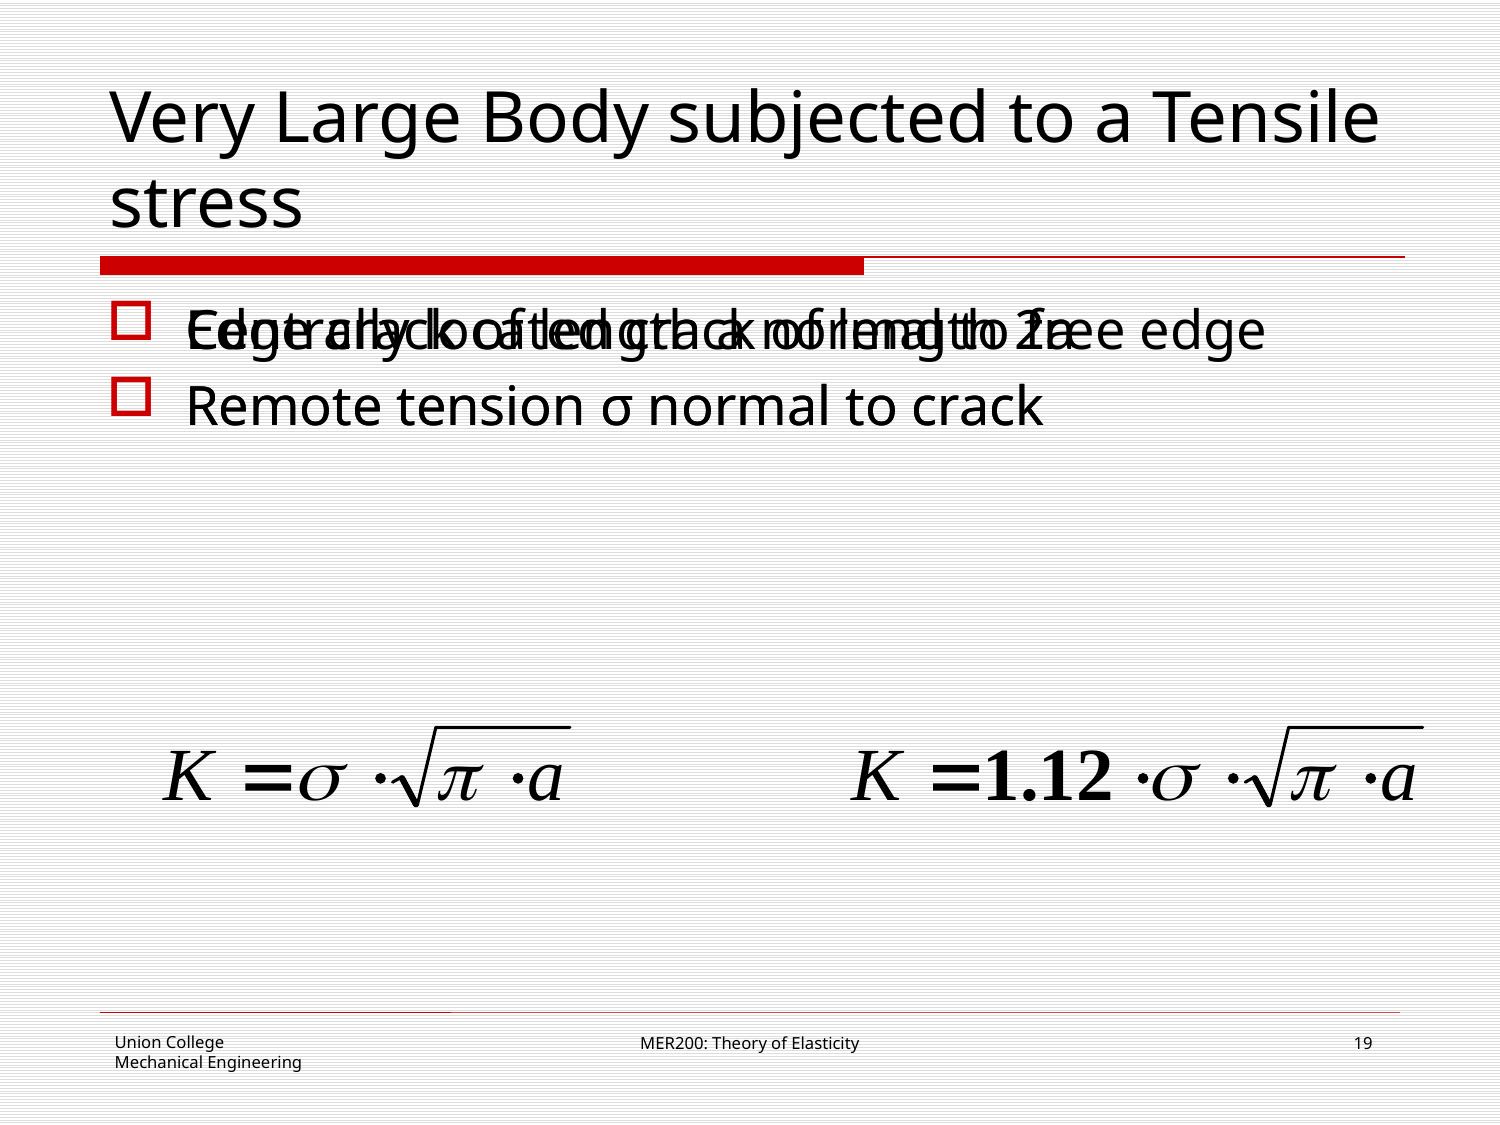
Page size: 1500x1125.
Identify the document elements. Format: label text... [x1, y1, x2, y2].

footer MER200: Theory of Elasticity [512, 1024, 988, 1101]
list Edge crack of length a normal to free edge Remote tension σ normal to crack [92, 287, 1406, 988]
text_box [837, 712, 1438, 826]
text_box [149, 712, 588, 826]
title Very Large Body subjected to a Tensile stress [93, 49, 1407, 250]
slide_number 19 [1074, 1024, 1388, 1101]
